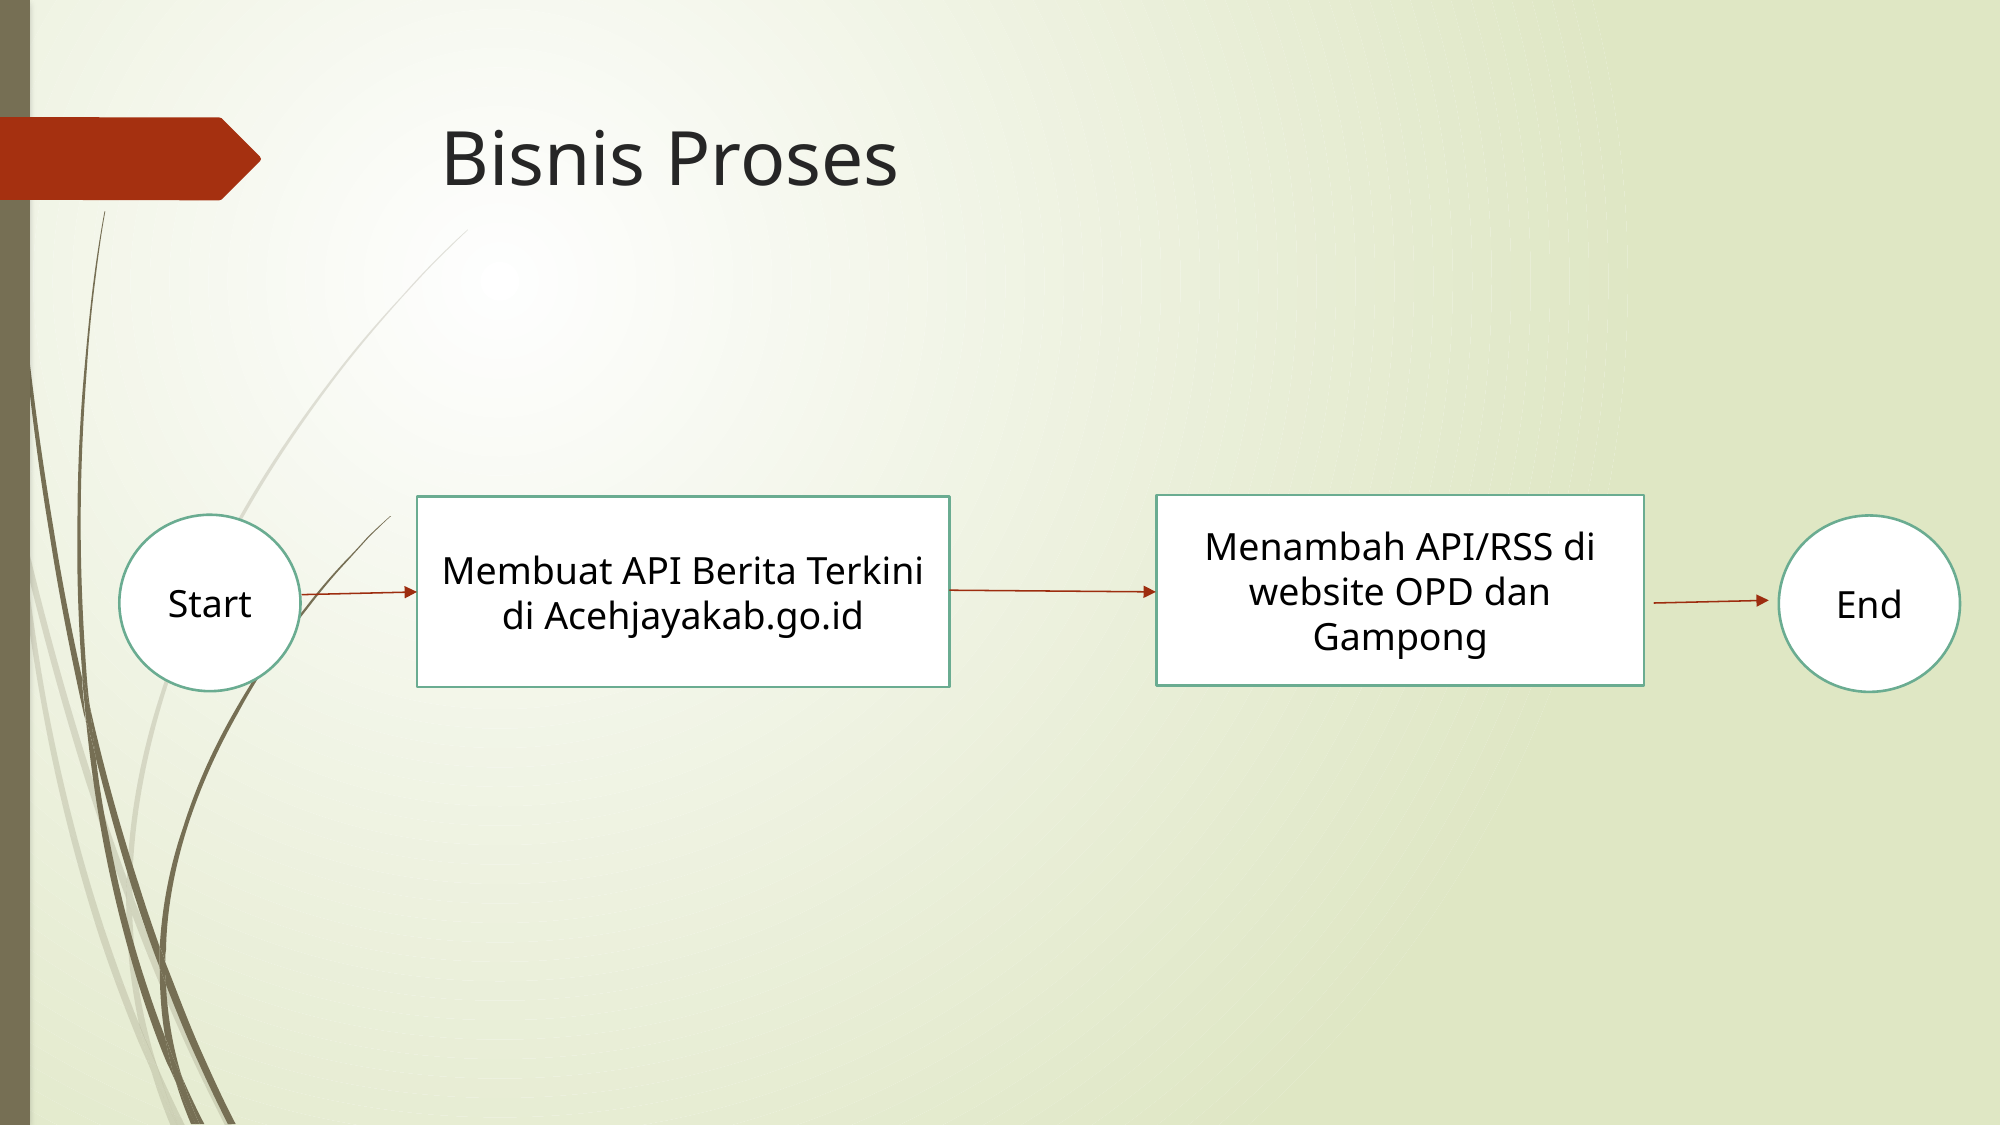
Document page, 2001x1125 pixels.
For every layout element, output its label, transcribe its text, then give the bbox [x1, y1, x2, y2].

title Bisnis Proses [425, 102, 1888, 313]
text_box Start [117, 513, 302, 693]
text_box Membuat API Berita Terkini di Acehjayakab.go.id [416, 495, 951, 688]
text_box End [1777, 514, 1962, 694]
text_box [949, 589, 1157, 593]
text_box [1653, 599, 1769, 604]
text_box Menambah API/RSS di website OPD dan Gampong [1155, 494, 1645, 687]
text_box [301, 591, 418, 595]
